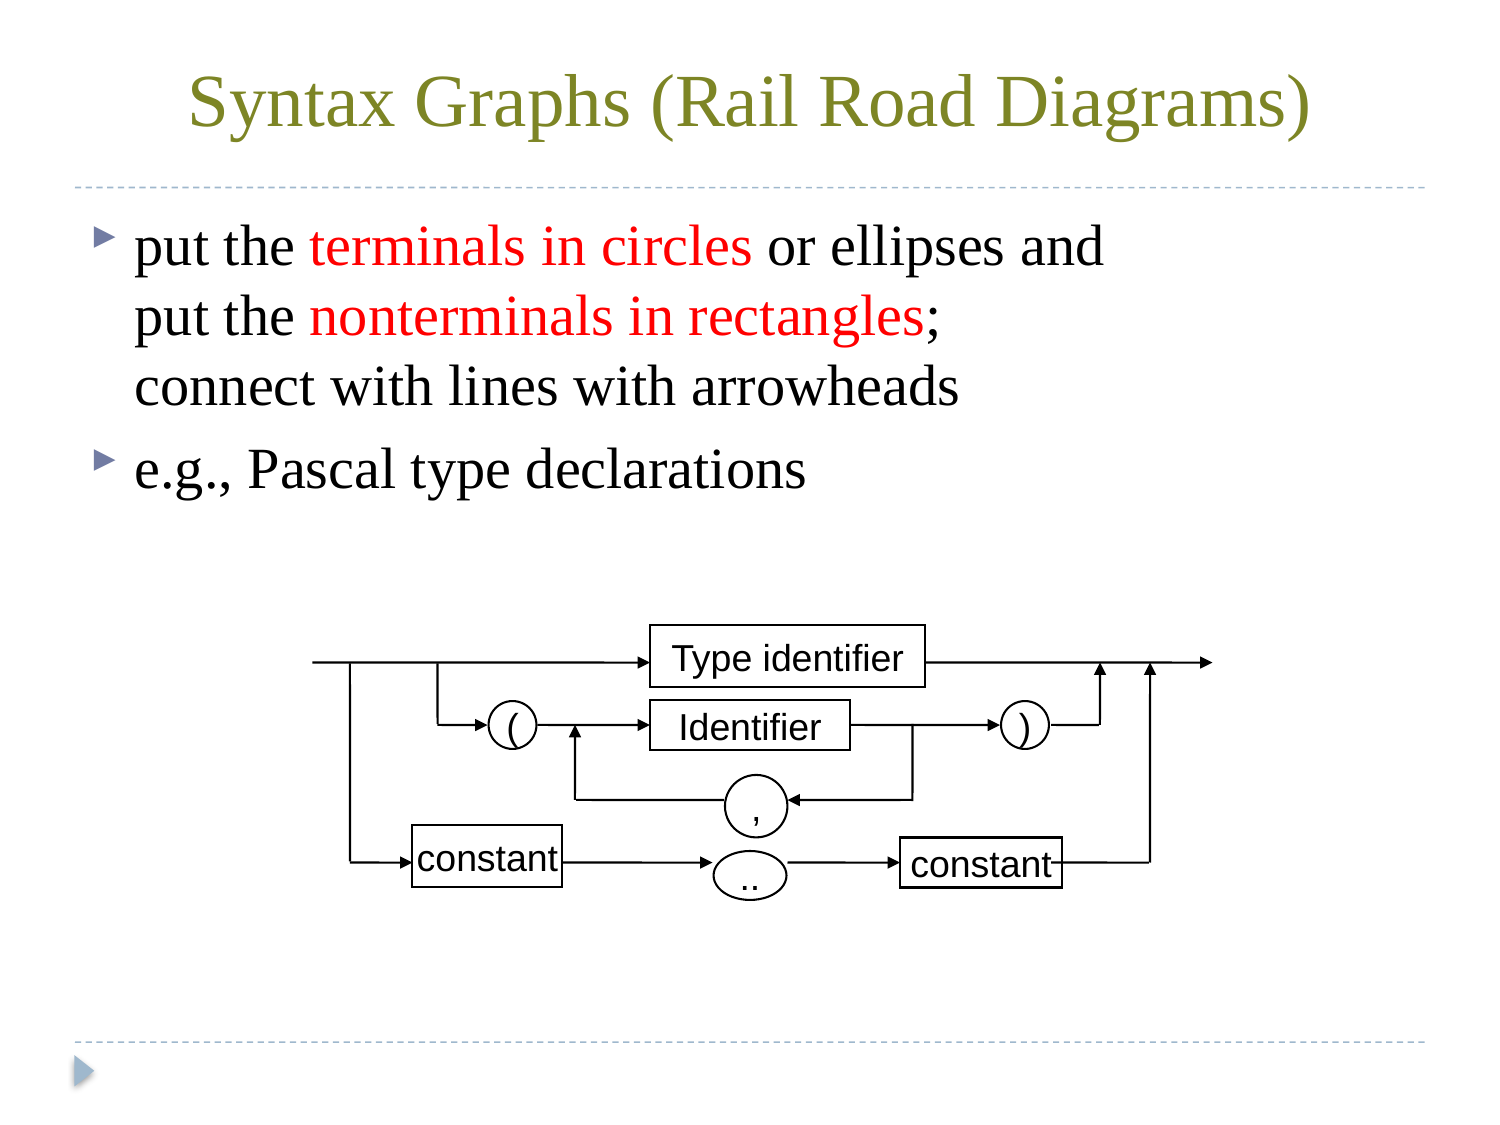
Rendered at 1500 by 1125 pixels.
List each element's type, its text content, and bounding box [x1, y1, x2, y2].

title Syntax Graphs (Rail Road Diagrams) [75, 12, 1425, 149]
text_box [312, 624, 1213, 901]
list put the terminals in circles or ellipses and put the nonterminals in rectangles; connect with lines with arrowheads e.g., Pascal type declarations [75, 200, 1425, 1010]
